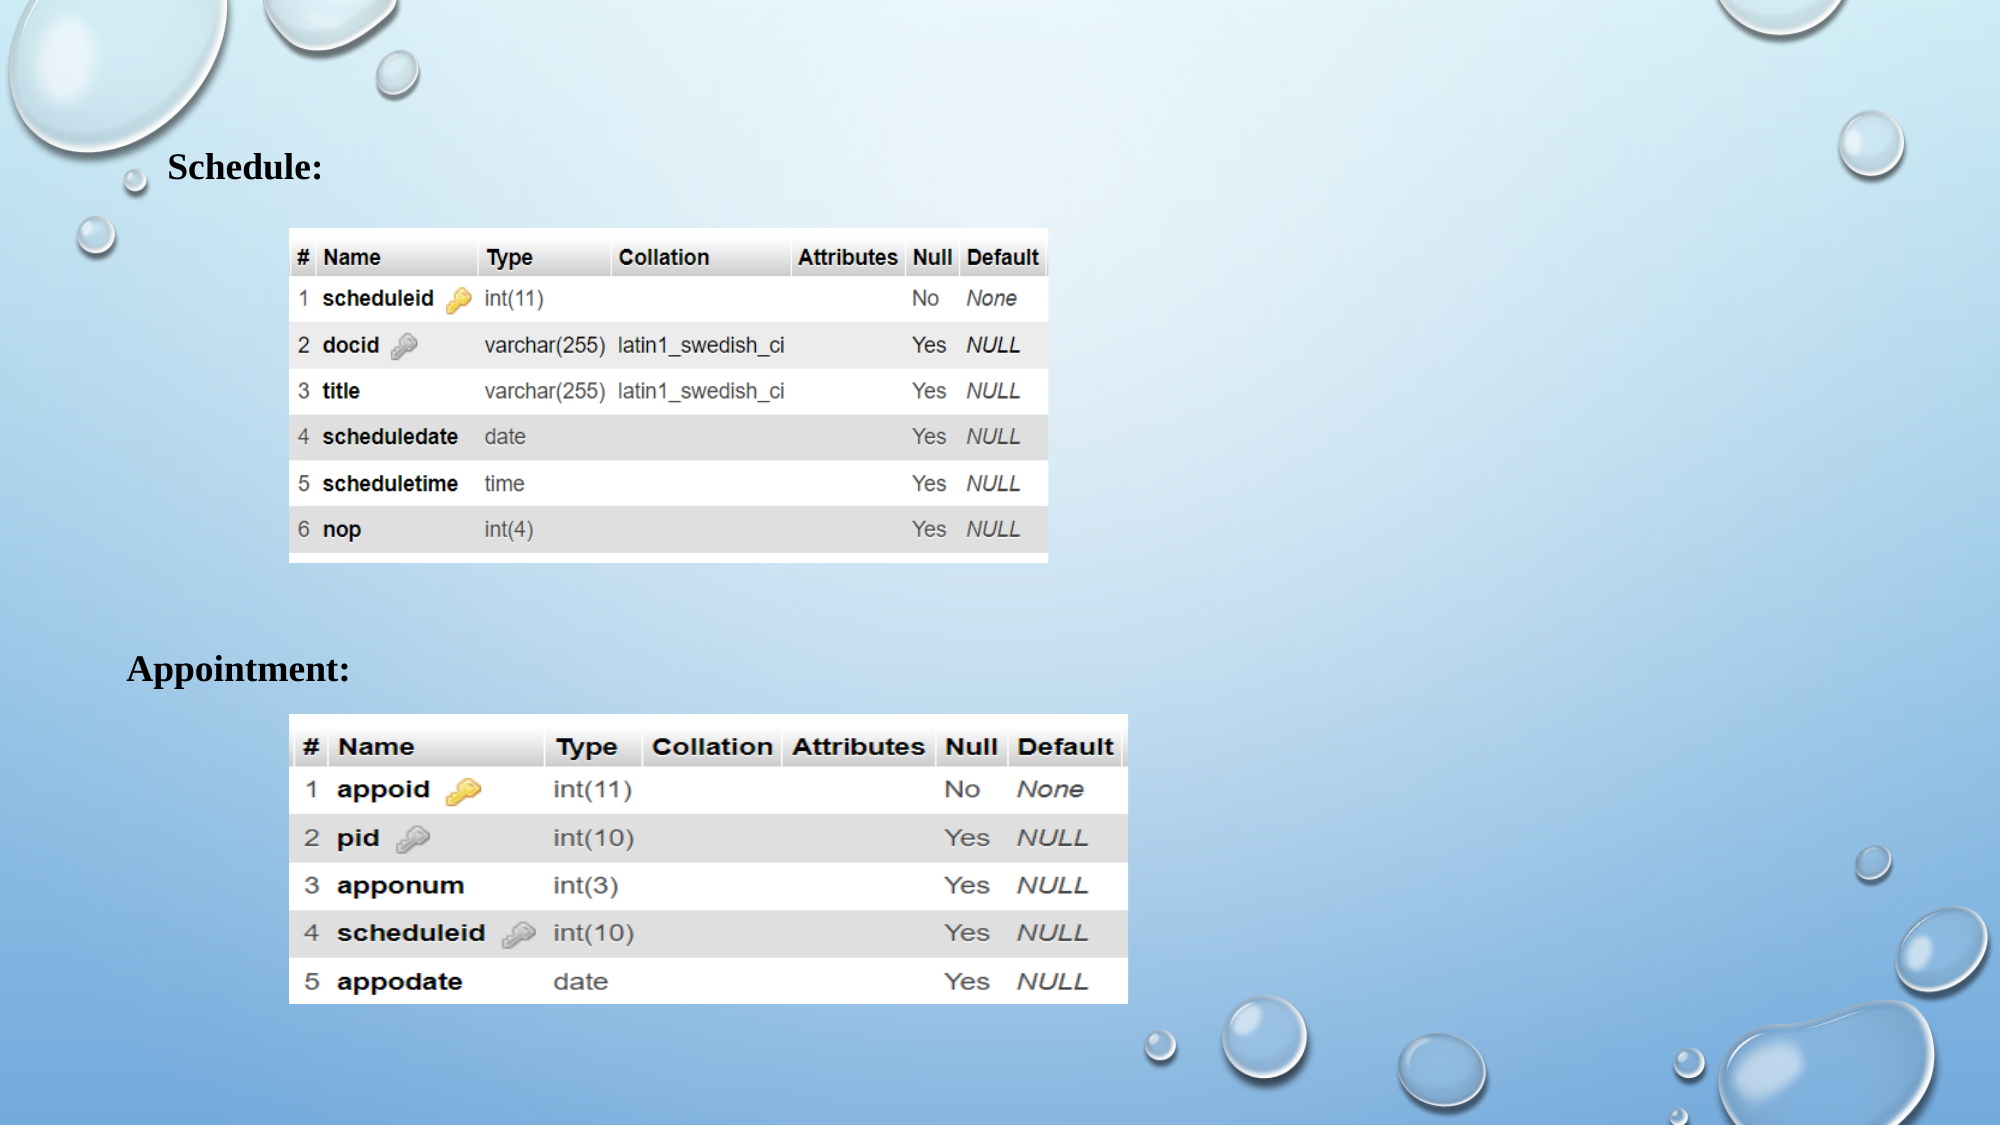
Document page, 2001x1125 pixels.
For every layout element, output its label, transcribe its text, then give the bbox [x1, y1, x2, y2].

picture [0, 0, 2000, 1125]
text_box Schedule: [143, 134, 1144, 195]
text_box Appointment: [111, 636, 1112, 697]
